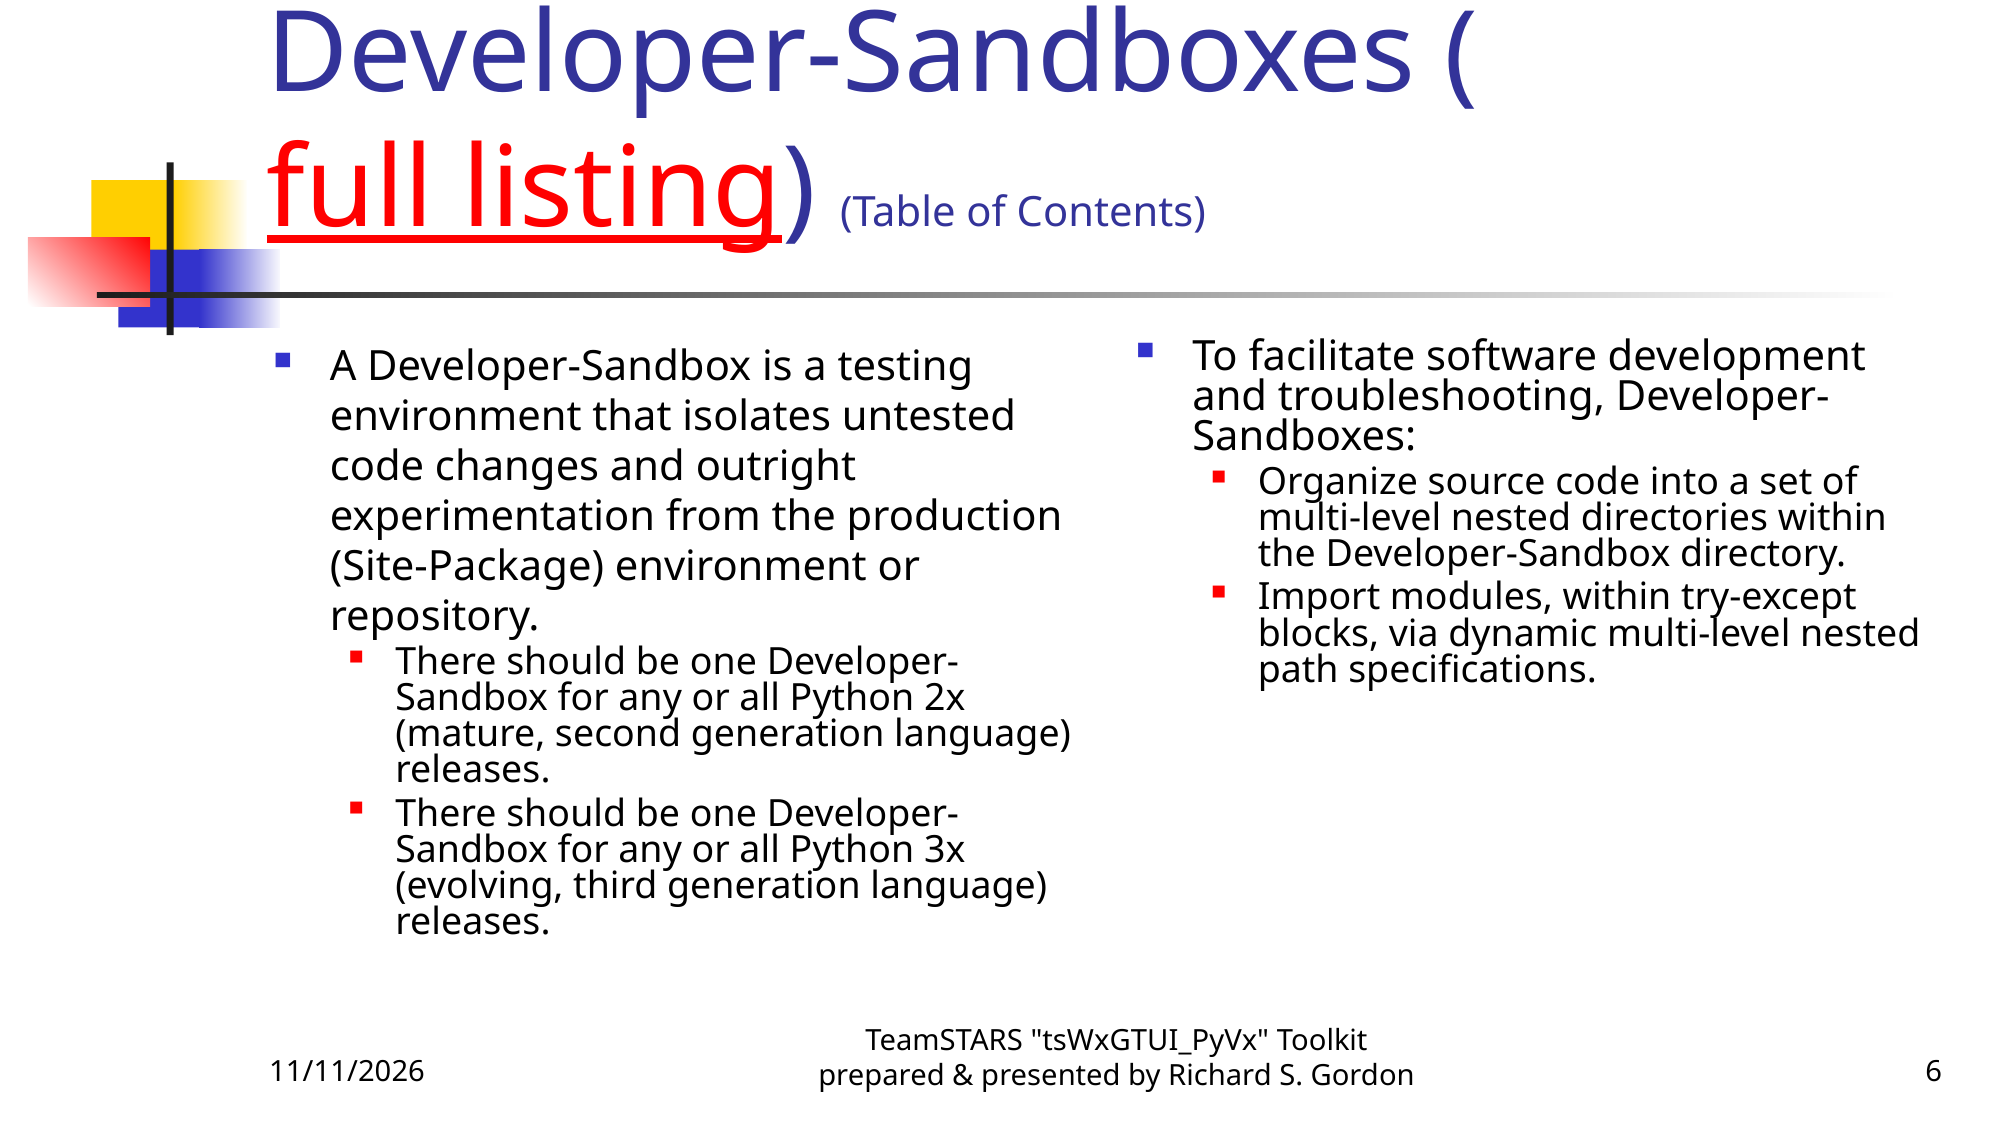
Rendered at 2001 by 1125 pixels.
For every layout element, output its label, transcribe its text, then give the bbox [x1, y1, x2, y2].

list A Developer-Sandbox is a testing environment that isolates untested code changes and outright experimentation from the production (Site-Package) environment or repository. There should be one Developer-Sandbox for any or all Python 2x (mature, second generation language) releases. There should be one Developer-Sandbox for any or all Python 3x (evolving, third generation language) releases. [258, 330, 1097, 1007]
footer TeamSTARS "tsWxGTUI_PyVx" Toolkit prepared & presented by Richard S. Gordon [799, 1023, 1434, 1100]
slide_number 6 [1540, 1023, 1958, 1100]
title Developer-Sandboxes (full listing) (Table of Contents) [251, 34, 1957, 276]
list To facilitate software development and troubleshooting, Developer-Sandboxes: Organize source code into a set of multi-level nested directories within the Developer-Sandbox directory. Import modules, within try-except blocks, via dynamic multi-level nested path specifications. [1120, 330, 1959, 1007]
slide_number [253, 1023, 672, 1100]
